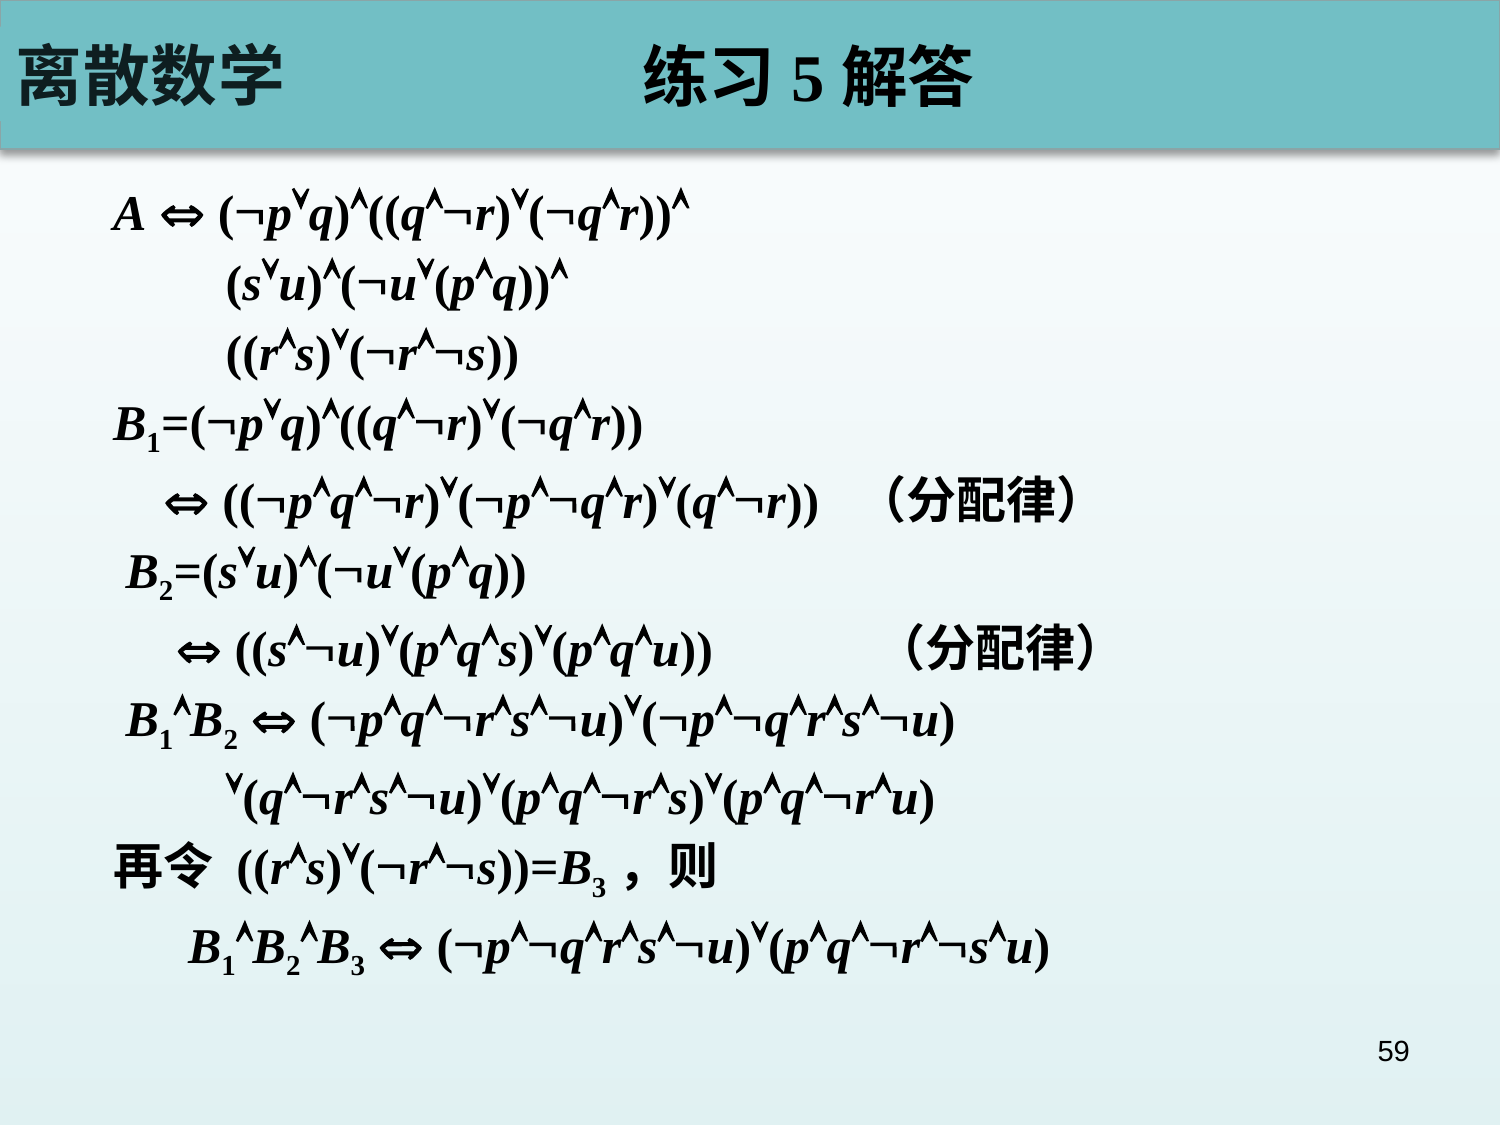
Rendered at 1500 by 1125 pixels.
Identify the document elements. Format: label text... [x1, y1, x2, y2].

slide_number 59 [1074, 1024, 1425, 1103]
list A  (pq)((qr)(qr)) (su)(u(pq)) ((rs)(rs)) B1=(pq)((qr)(qr))  ((pqr)(pqr)(qr)) （分配律） B2=(su)(u(pq))  ((su)(pqs)(pqu)) （分配律） B1B2  (pqrsu)(pqrsu) (qrsu)(pqrs)(pqru) 再令 ((rs)(rs))=B3，则 B1B2B3  (pqrsu)(pqrsu) [53, 172, 1404, 1036]
title 练习5解答 [306, 40, 1311, 109]
